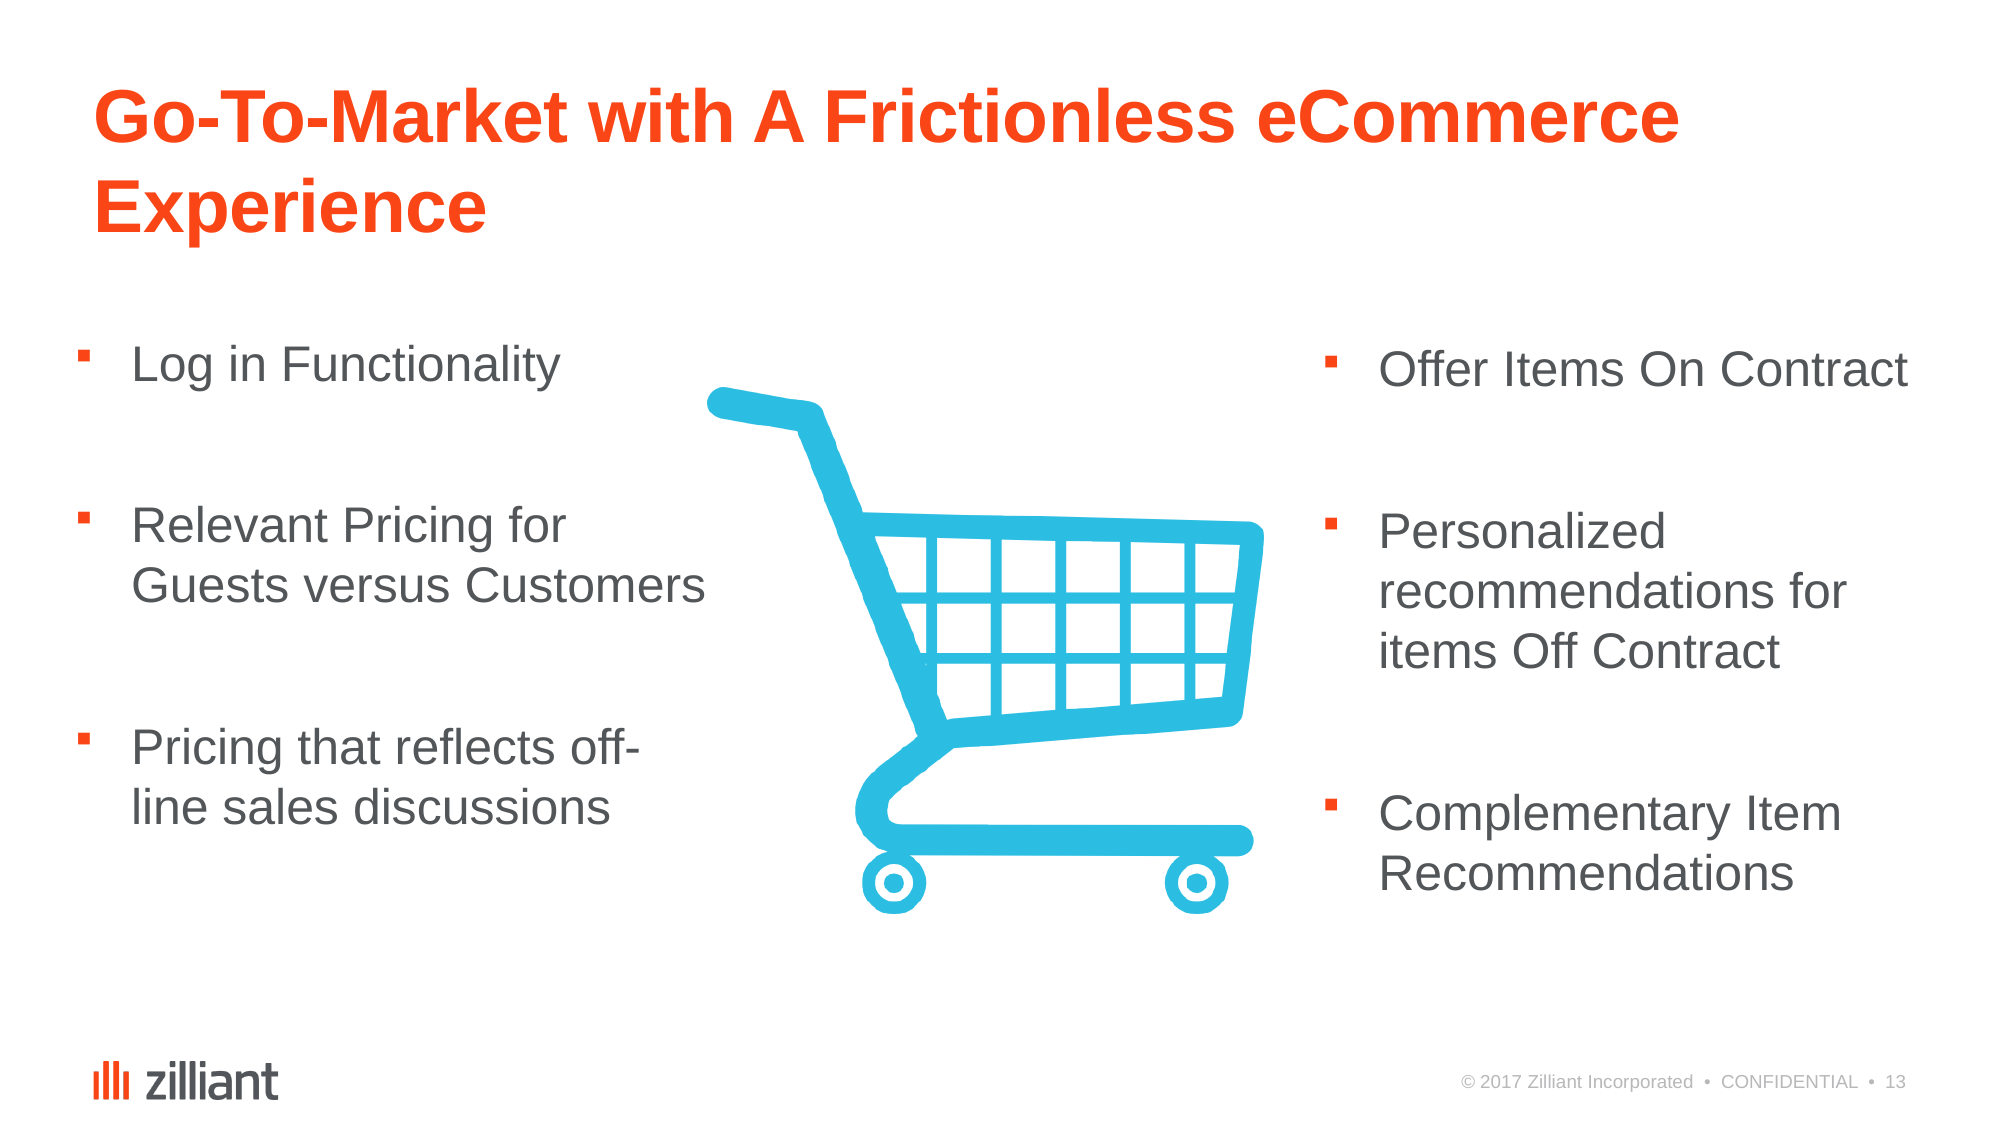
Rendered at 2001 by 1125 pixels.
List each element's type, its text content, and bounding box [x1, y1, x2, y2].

list Log in Functionality Relevant Pricing for Guests versus Customers Pricing that reflects off-line sales discussions [74, 331, 708, 1113]
title Go-To-Market with A Frictionless eCommerce Experience [93, 67, 1945, 257]
picture [707, 387, 1264, 914]
text_box Offer Items On Contract Personalized recommendations for items Off Contract Complementary Item Recommendations [1322, 255, 1955, 990]
